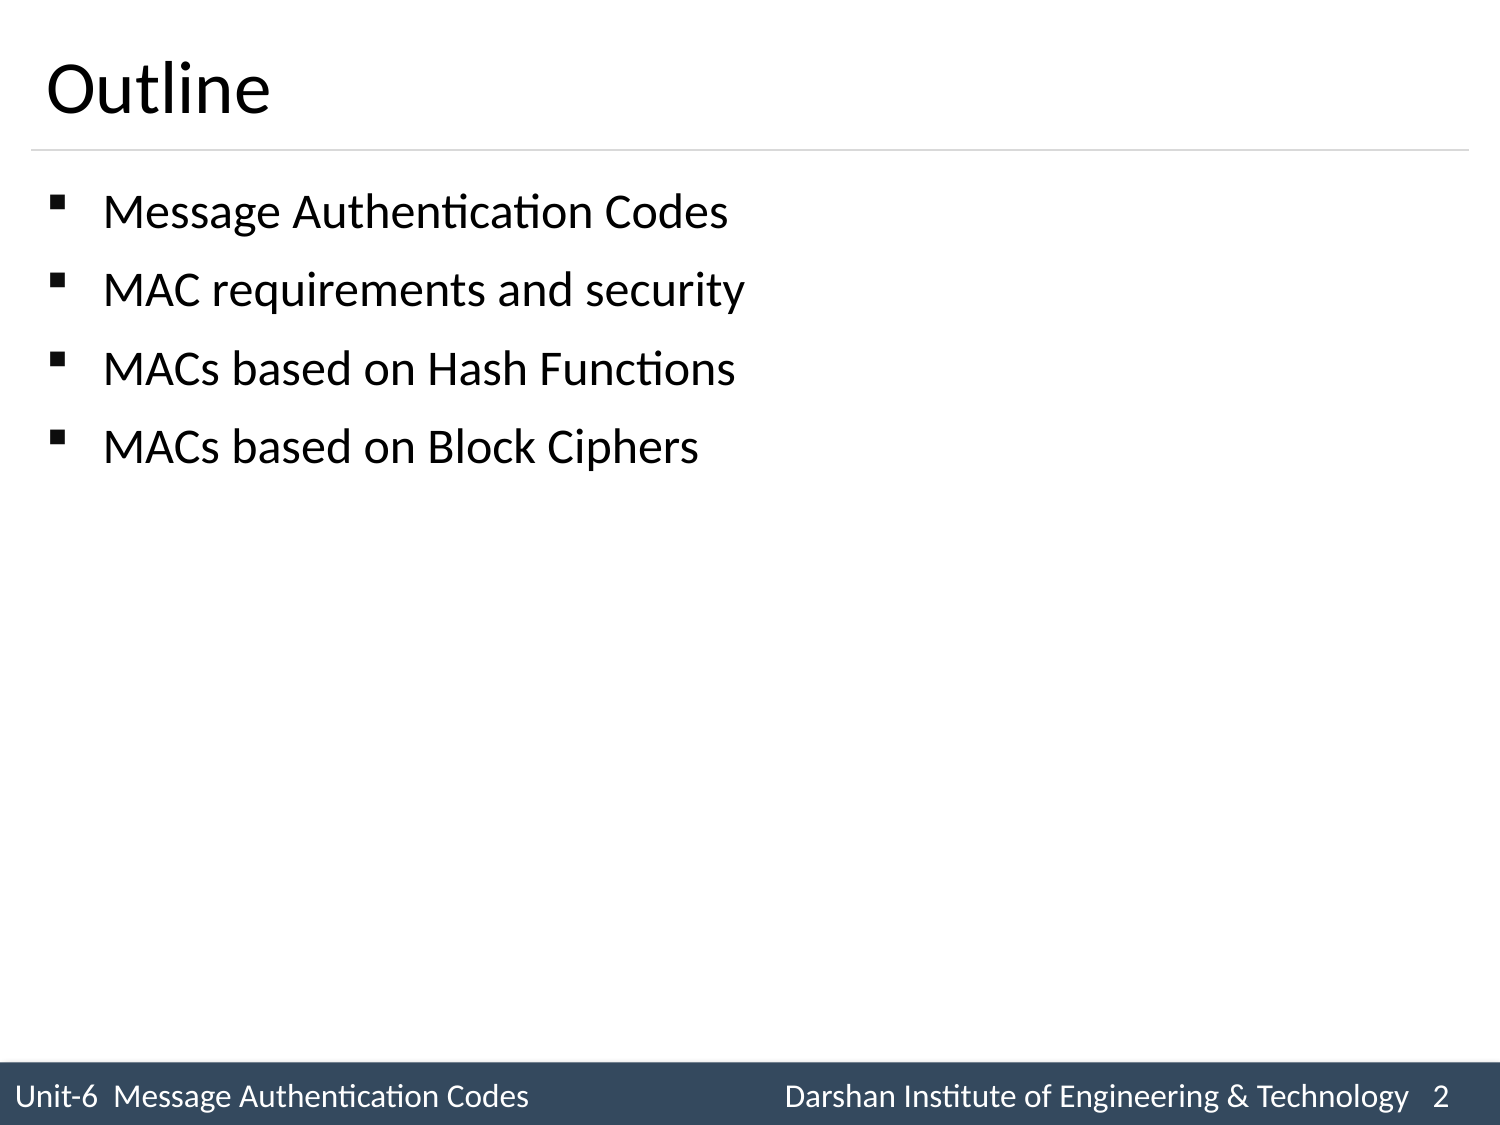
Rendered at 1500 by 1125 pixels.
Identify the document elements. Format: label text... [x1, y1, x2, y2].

list Message Authentication Codes MAC requirements and security MACs based on Hash Functions MACs based on Block Ciphers [31, 162, 1469, 1041]
title Outline [31, 17, 1469, 150]
